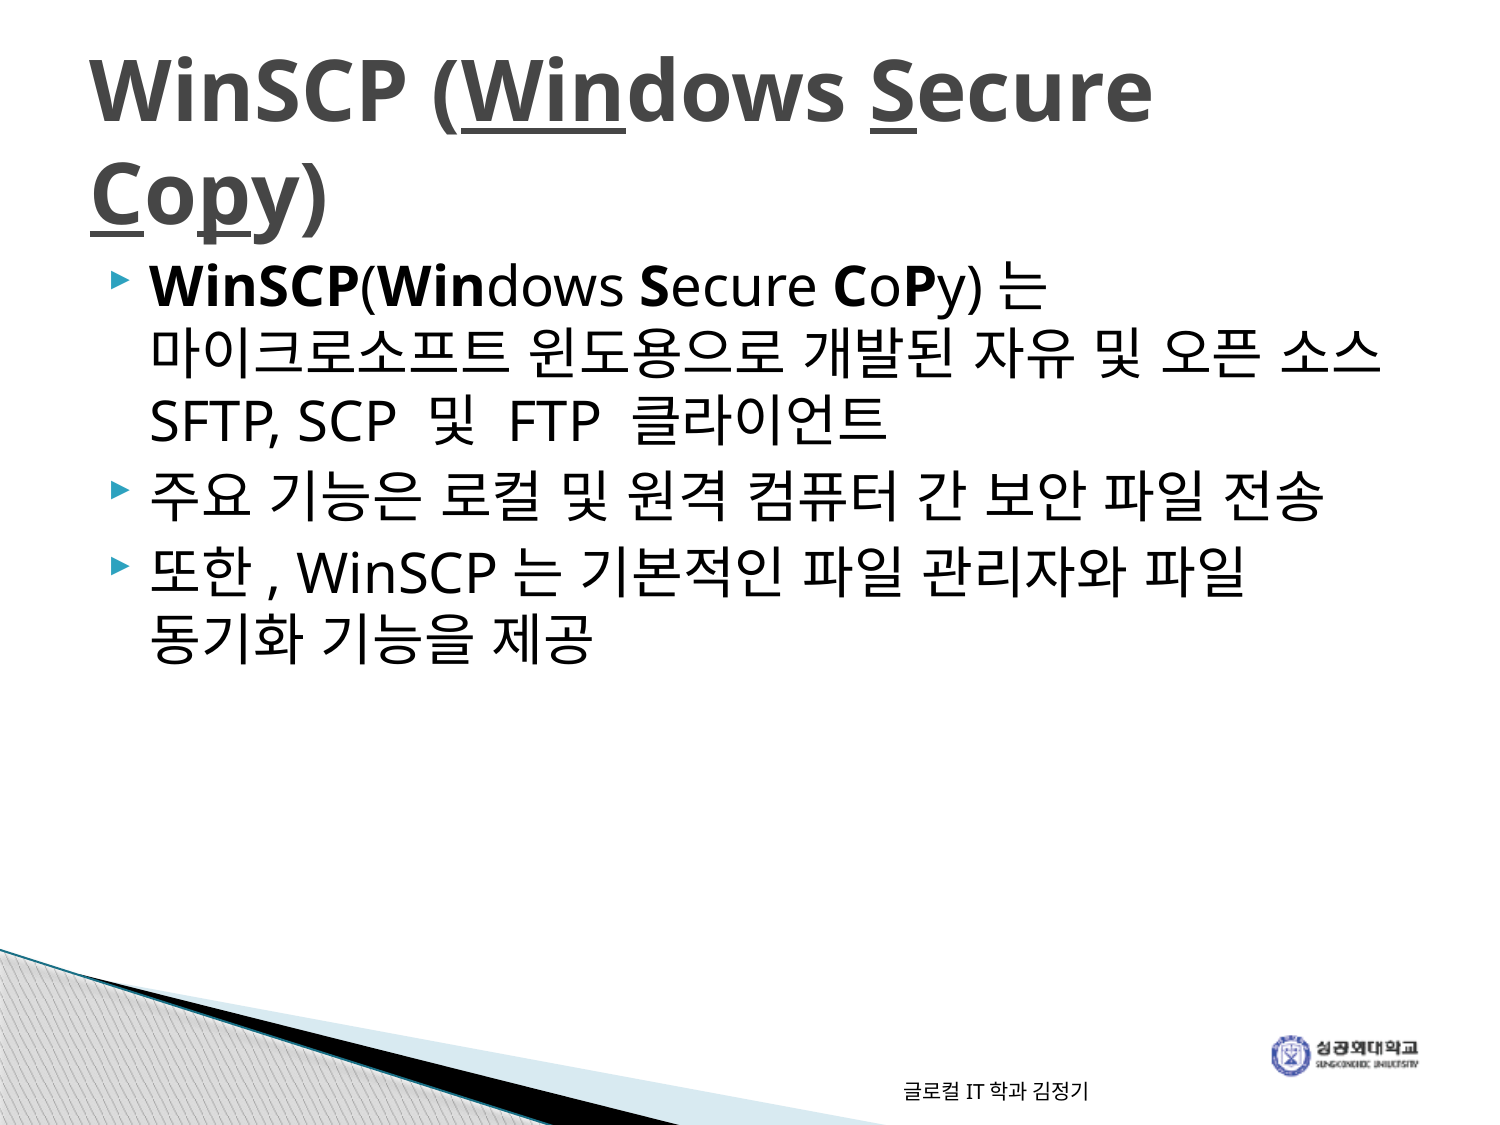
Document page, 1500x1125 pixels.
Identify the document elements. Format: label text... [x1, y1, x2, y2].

footer 글로컬IT학과 김정기 [718, 1051, 1105, 1112]
picture [1269, 1034, 1423, 1082]
list WinSCP(Windows Secure CoPy)는 마이크로소프트 윈도용으로 개발된 자유 및 오픈 소스 SFTP, SCP 및 FTP 클라이언트 주요 기능은 로컬 및 원격 컴퓨터 간 보안 파일 전송 또한, WinSCP는 기본적인 파일 관리자와 파일 동기화 기능을 제공 [75, 242, 1425, 986]
title WinSCP (Windows Secure Copy) [75, 45, 1425, 233]
